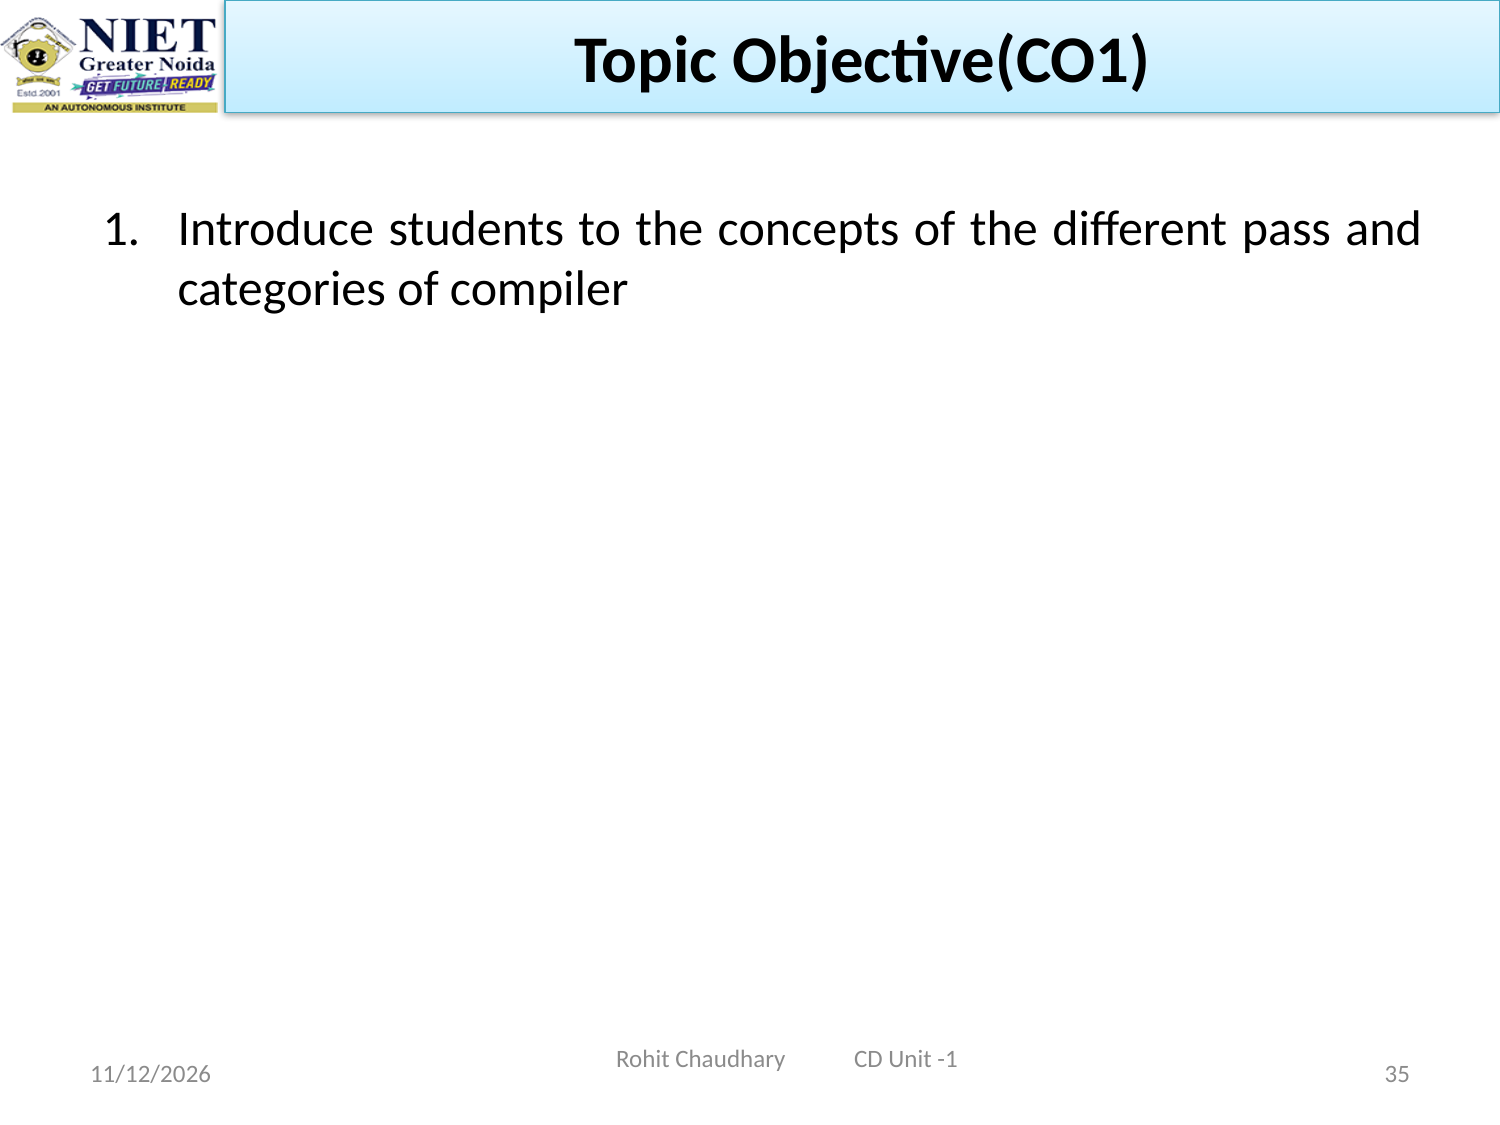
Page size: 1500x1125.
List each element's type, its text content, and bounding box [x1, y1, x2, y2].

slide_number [75, 1042, 425, 1103]
slide_number 35 [1074, 1042, 1425, 1103]
list Introduce students to the concepts of the different pass and categories of compiler [87, 187, 1438, 930]
footer Rohit Chaudhary CD Unit -1 [375, 1027, 1200, 1088]
picture [0, 16, 218, 113]
text_box Topic Objective(CO1) [224, 0, 1500, 113]
